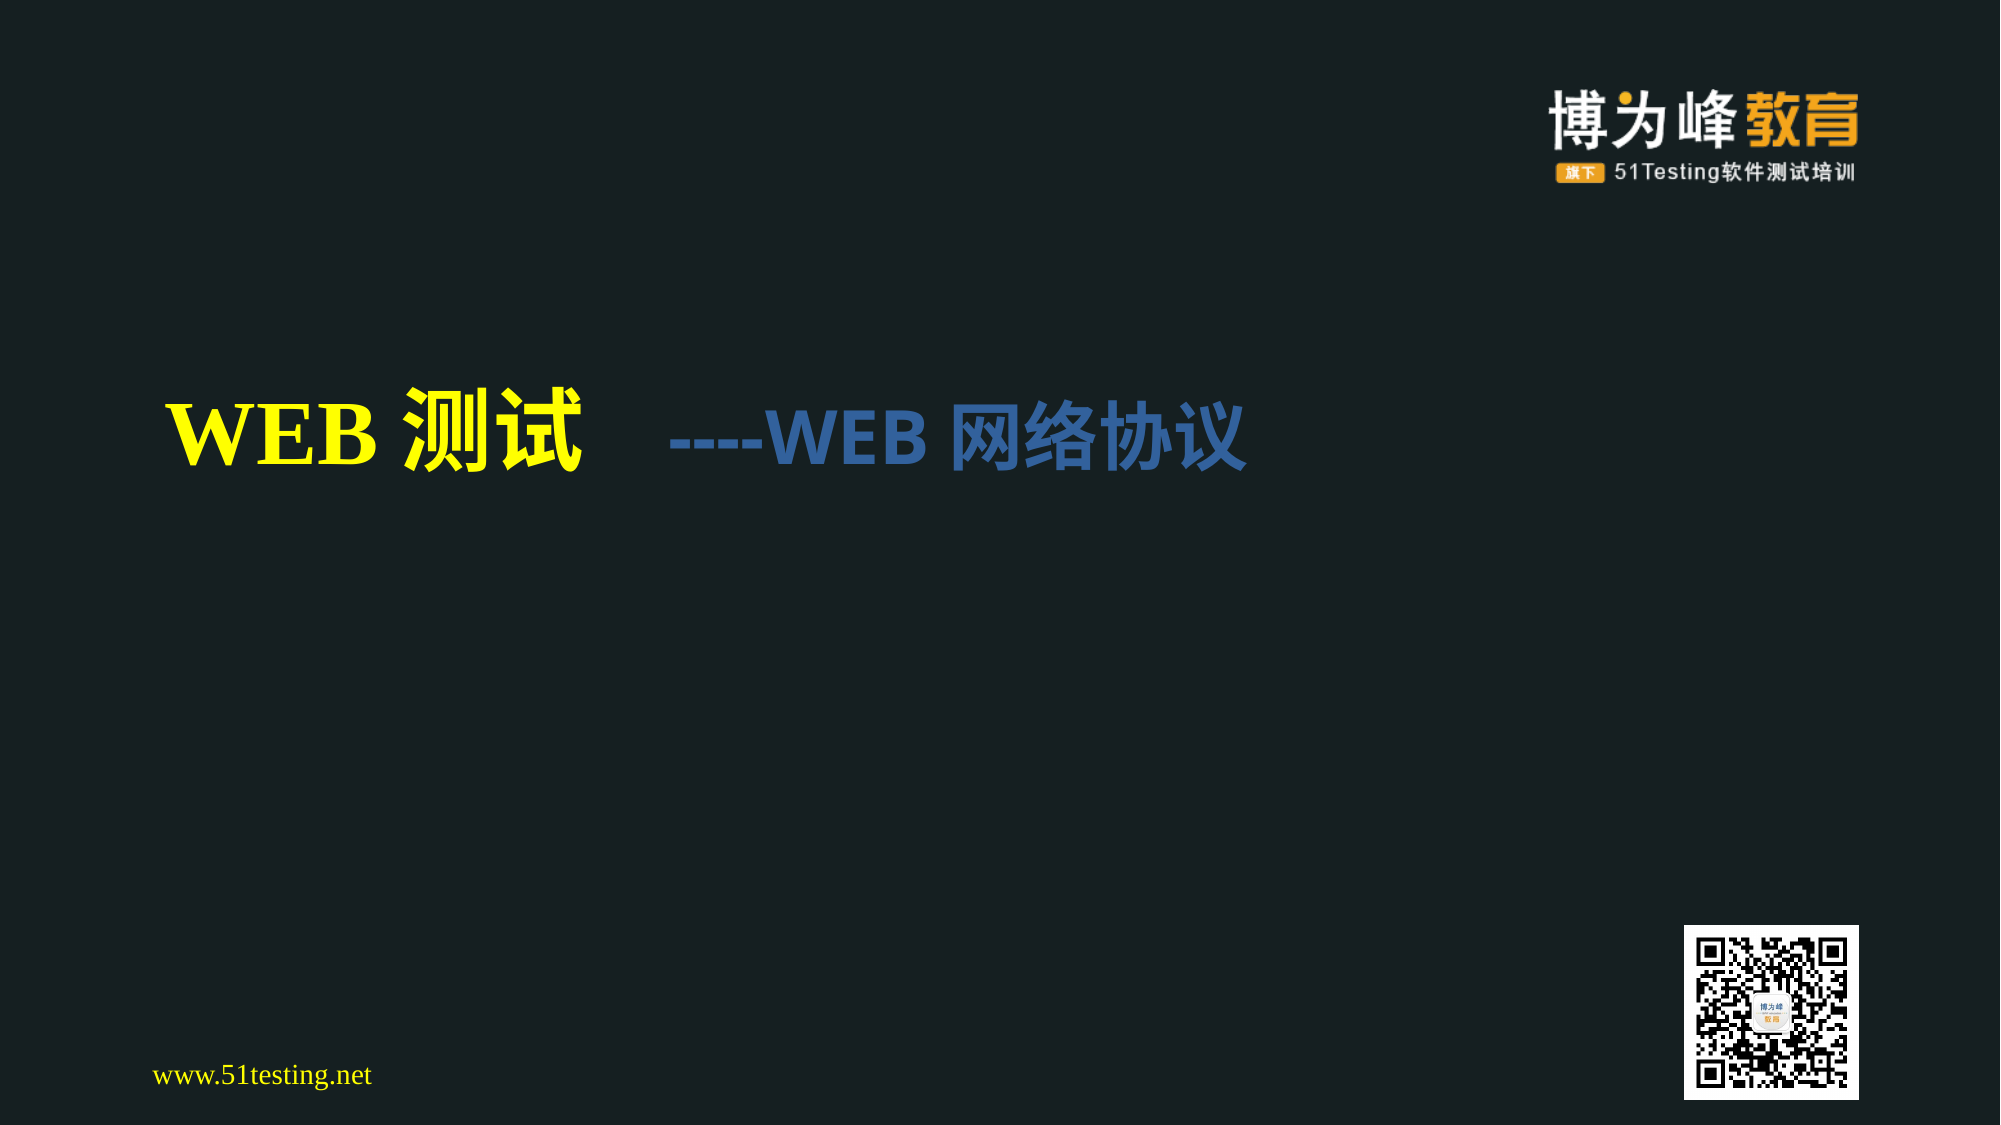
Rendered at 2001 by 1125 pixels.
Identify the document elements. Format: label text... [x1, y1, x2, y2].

slide_number www.51testing.net [137, 1042, 588, 1103]
picture [1684, 925, 1859, 1100]
text_box WEB测试 ----WEB网络协议 [149, 378, 1453, 457]
picture [1548, 89, 1863, 187]
